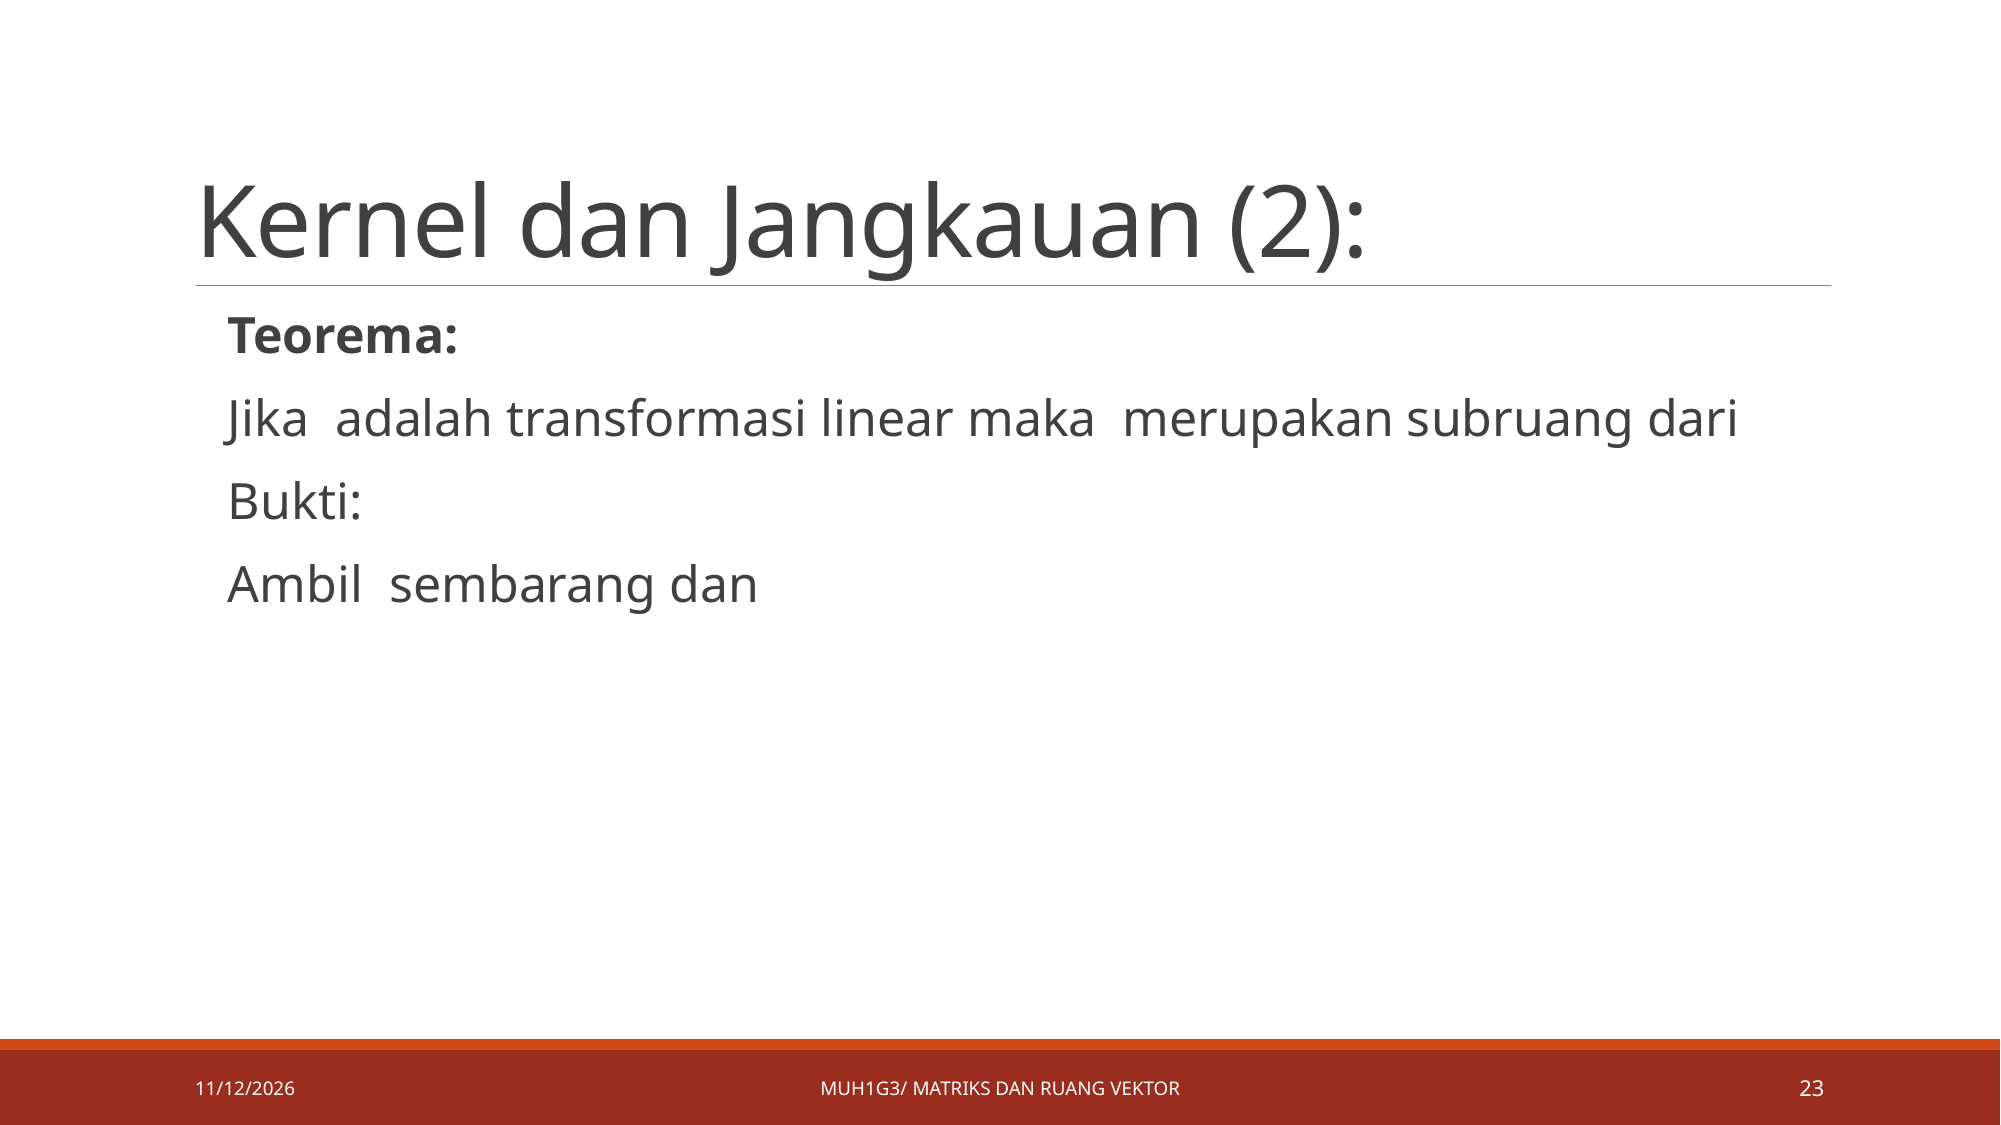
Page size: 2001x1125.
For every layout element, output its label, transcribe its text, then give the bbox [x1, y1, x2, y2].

title Kernel dan Jangkauan (2): [180, 47, 1830, 285]
footer MUH1G3/ Matriks dan ruang vektor [604, 1059, 1396, 1120]
slide_number 23 [1624, 1059, 1840, 1120]
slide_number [180, 1059, 586, 1120]
